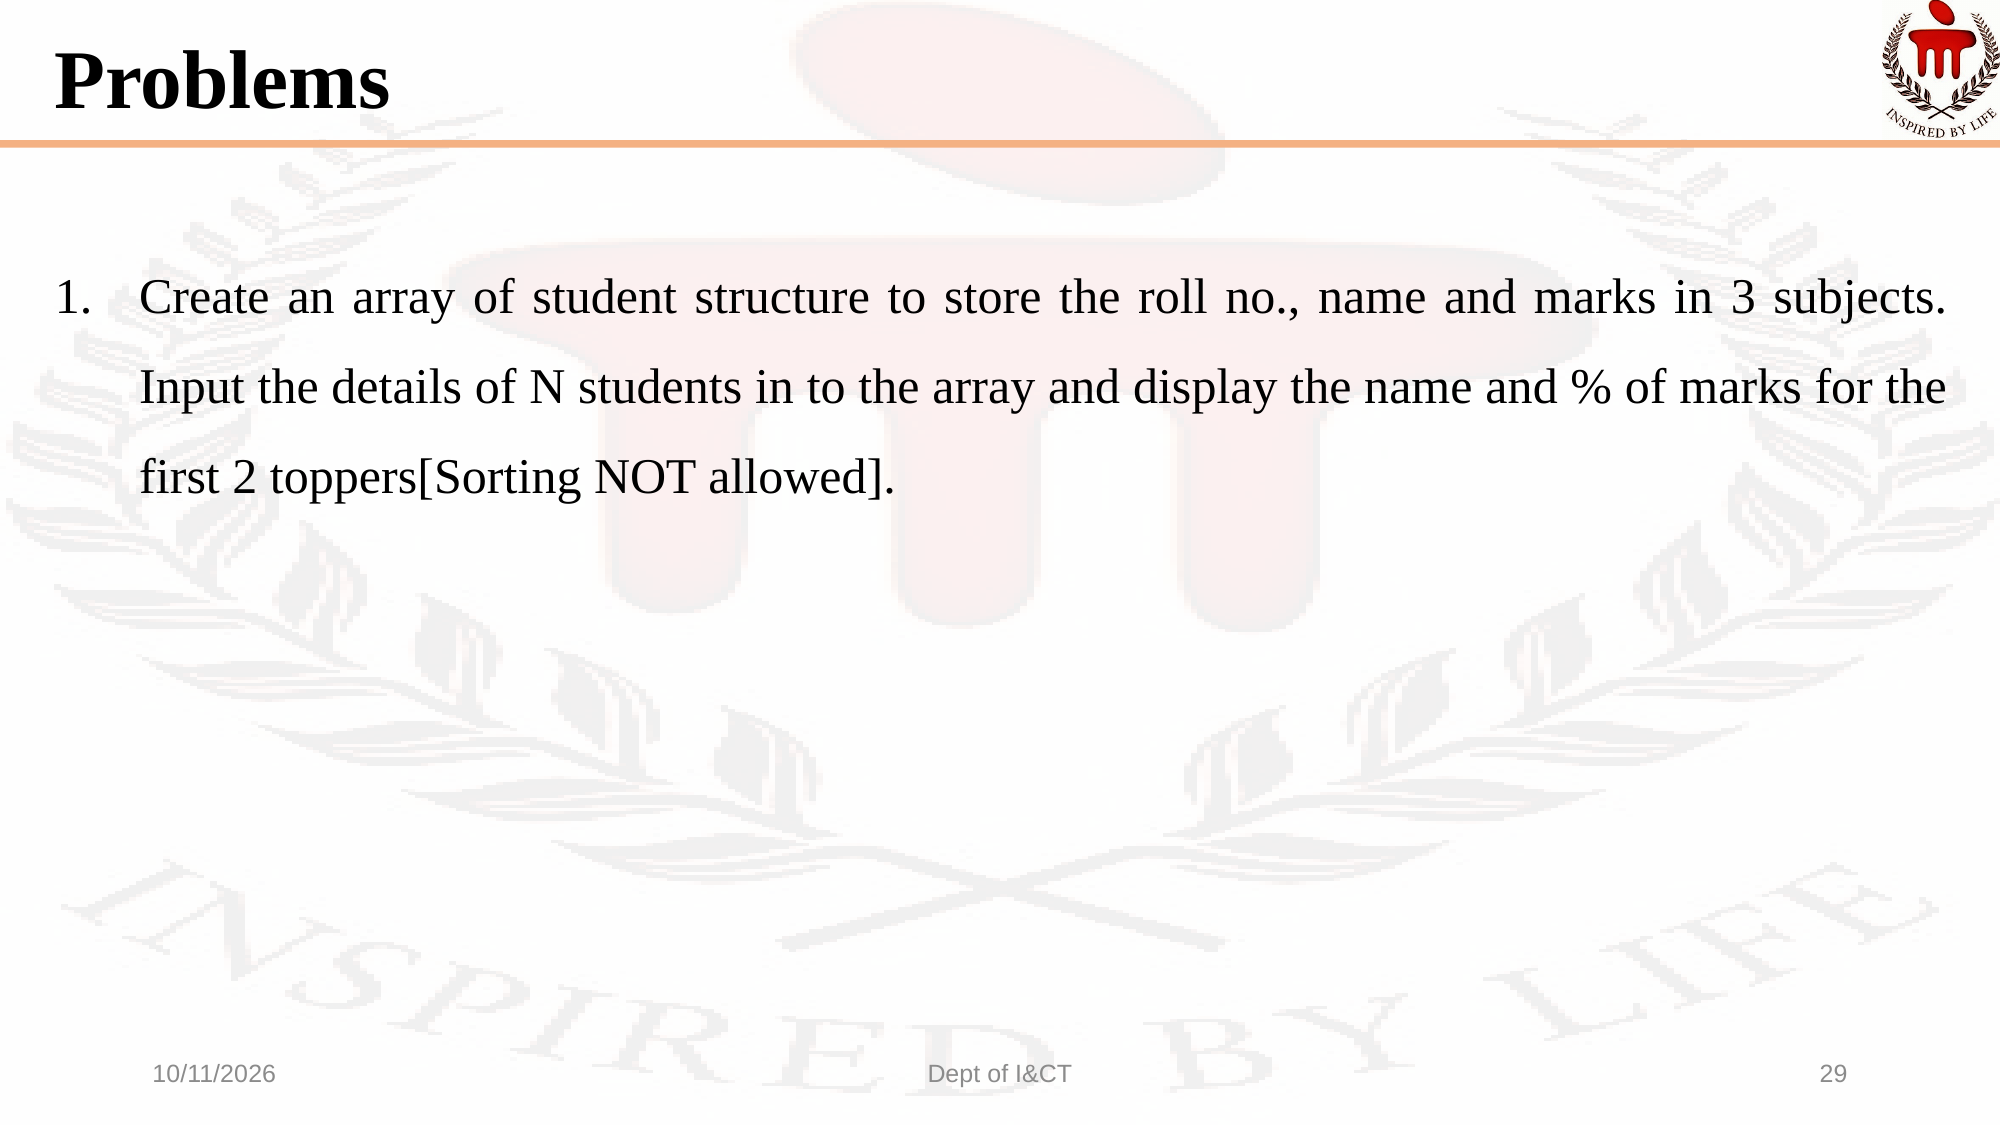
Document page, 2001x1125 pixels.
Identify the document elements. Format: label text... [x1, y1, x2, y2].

title Problems [39, 22, 1863, 141]
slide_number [137, 1042, 588, 1103]
slide_number 29 [1412, 1042, 1863, 1103]
list Create an array of student structure to store the roll no., name and marks in 3 subjects. Input the details of N students in to the array and display the name and % of marks for the first 2 toppers[Sorting NOT allowed]. [39, 187, 1965, 1029]
picture [1882, 0, 2000, 140]
footer Dept of I&CT [662, 1042, 1338, 1103]
